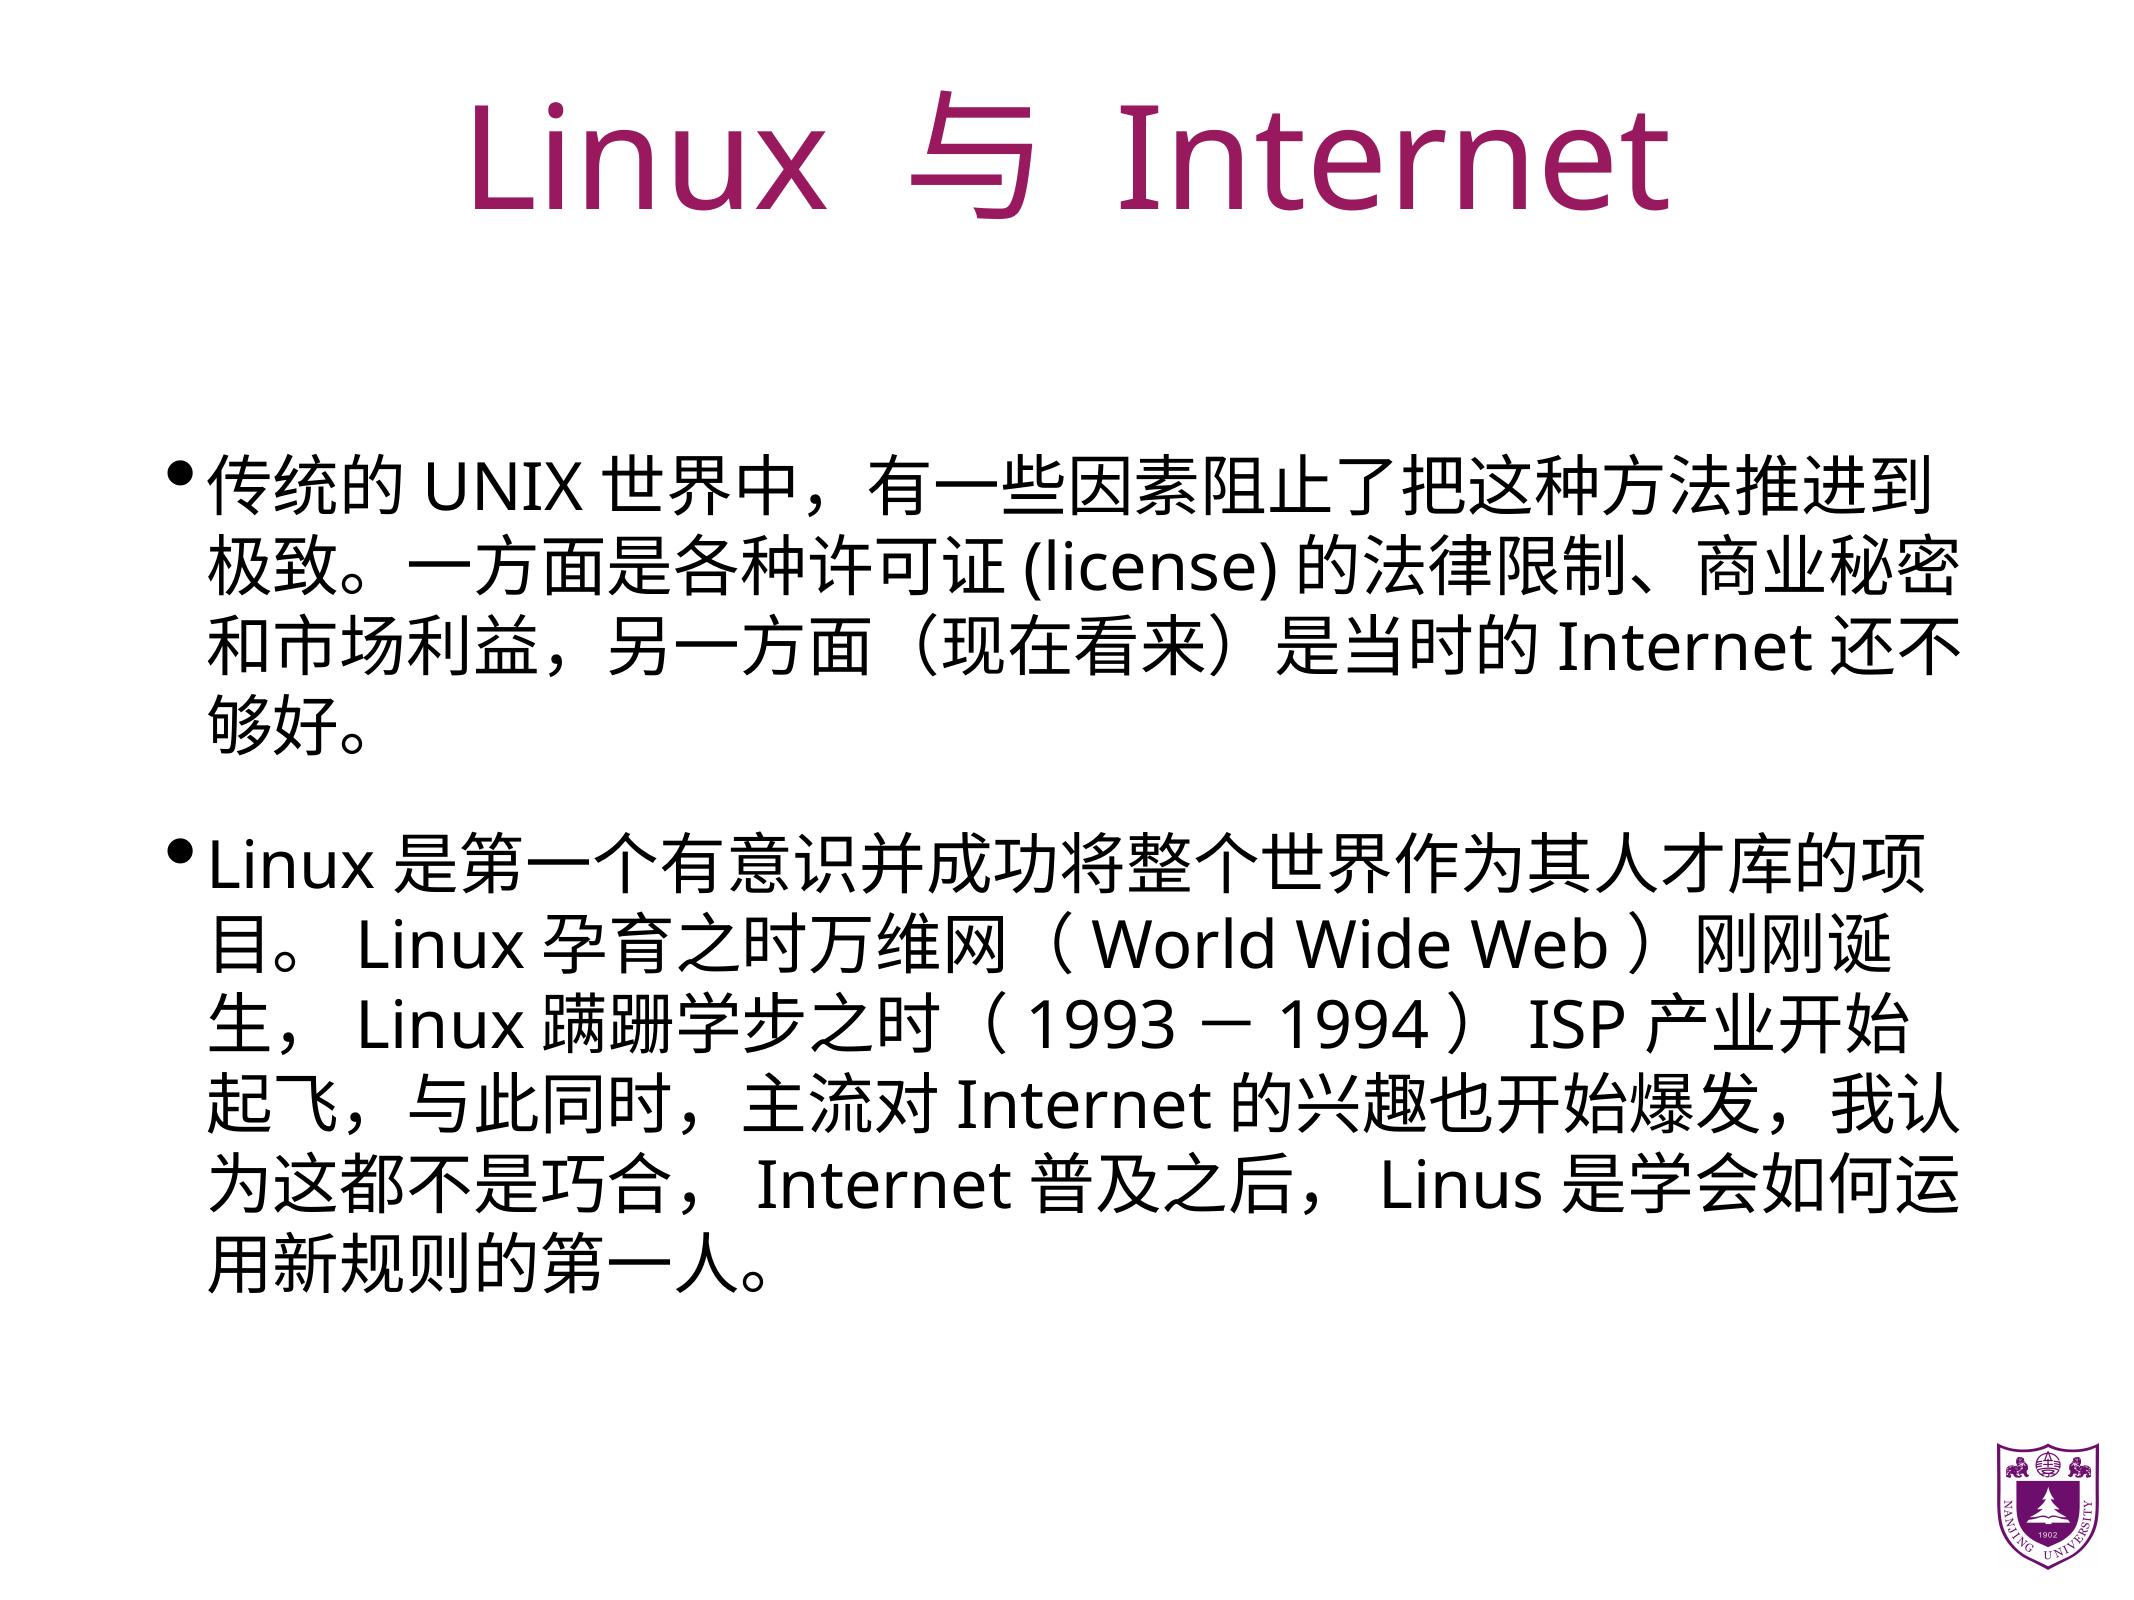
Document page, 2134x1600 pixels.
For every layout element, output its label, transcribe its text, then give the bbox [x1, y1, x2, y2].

list 传统的UNIX世界中，有一些因素阻止了把这种方法推进到极致。一方面是各种许可证(license)的法律限制、商业秘密和市场利益，另一方面（现在看来）是当时的Internet还不够好。 Linux是第一个有意识并成功将整个世界作为其人才库的项目。Linux孕育之时万维网（World Wide Web）刚刚诞生，Linux蹒跚学步之时（1993－1994）ISP产业开始起飞，与此同时，主流对Internet的兴趣也开始爆发，我认为这都不是巧合，Internet普及之后，Linus是学会如何运用新规则的第一人。 [155, 289, 1978, 1457]
picture [1997, 1443, 2099, 1570]
title Linux 与 Internet [155, 41, 1978, 263]
